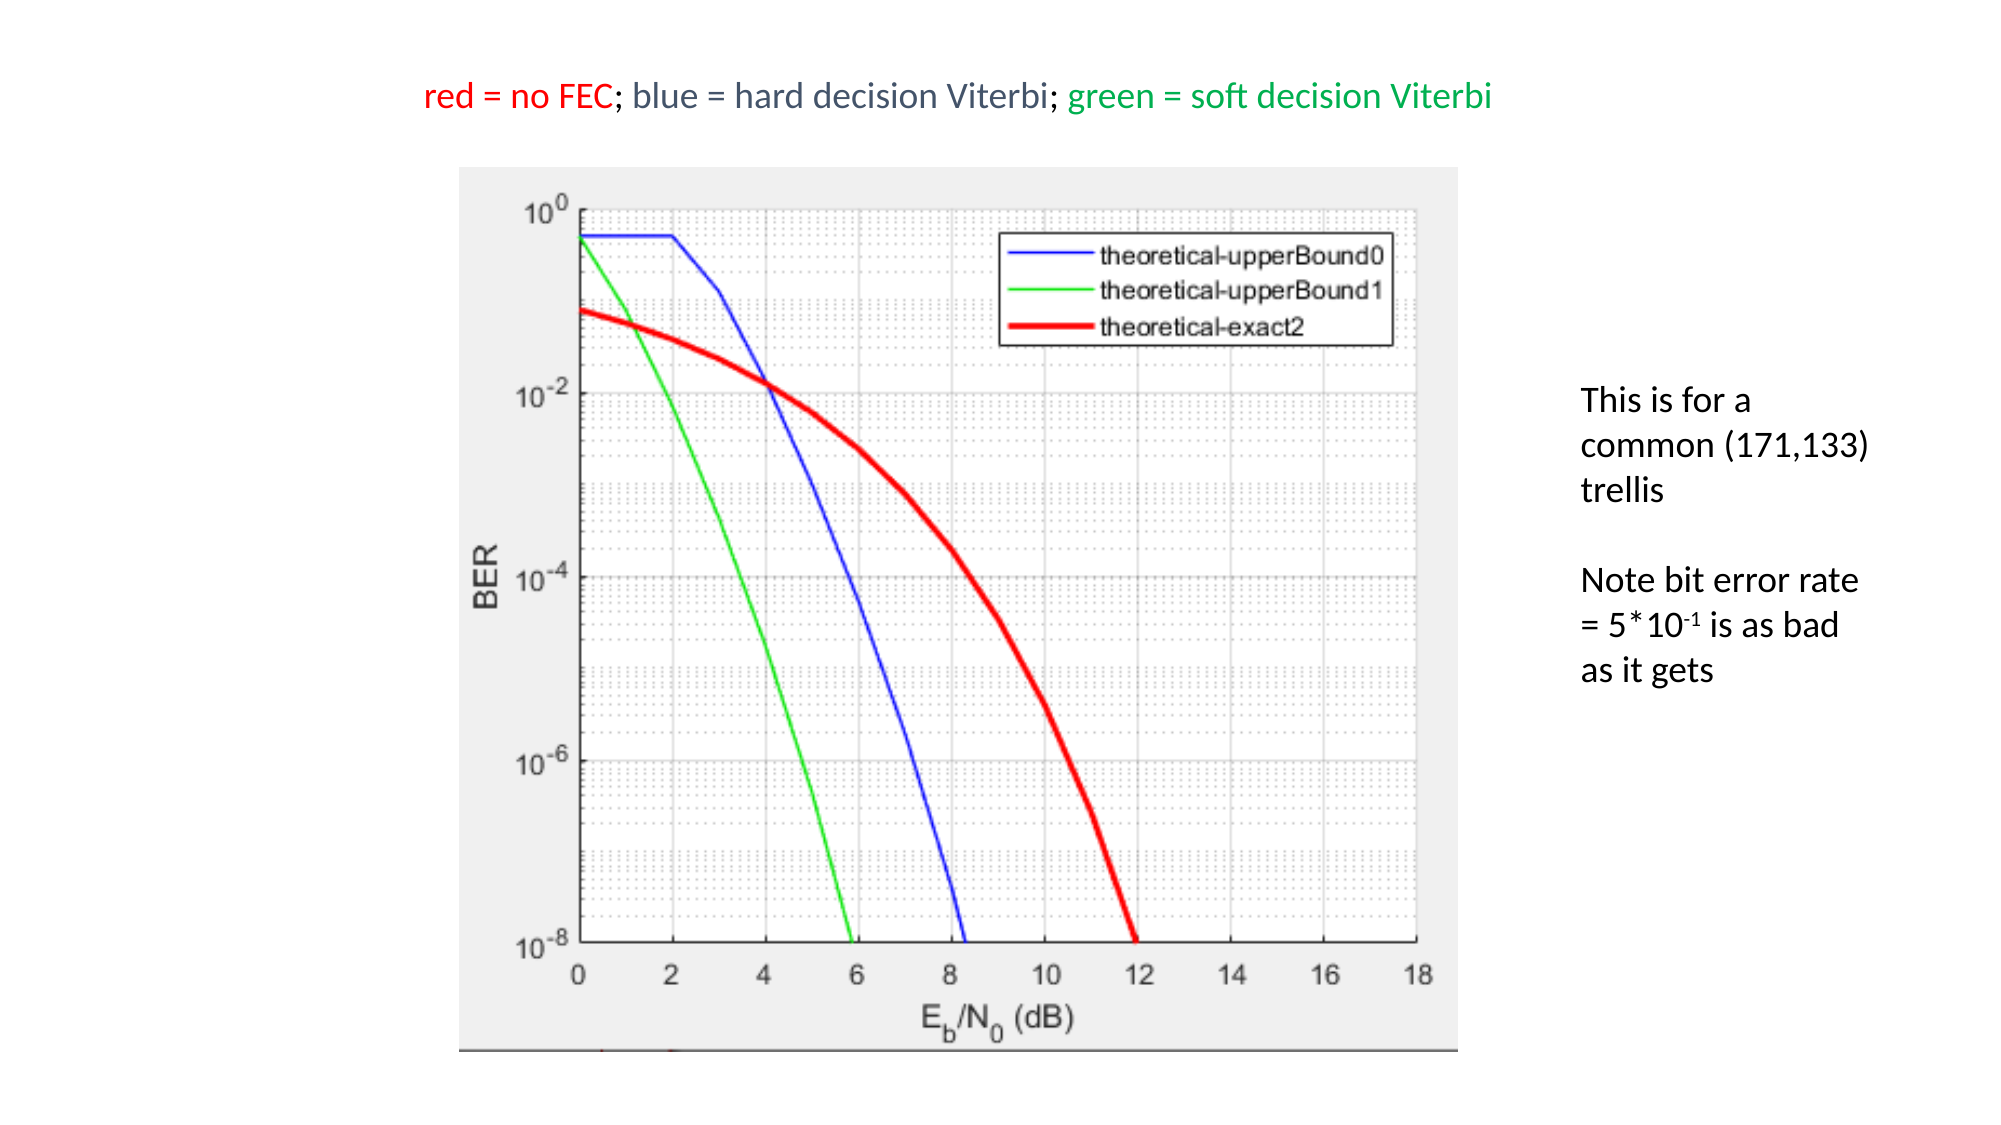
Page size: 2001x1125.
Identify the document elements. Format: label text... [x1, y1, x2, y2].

text_box red = no FEC; blue = hard decision Viterbi; green = soft decision Viterbi [409, 63, 1508, 124]
text_box This is for a common (171,133) trellis Note bit error rate = 5*10-1 is as bad as it gets [1565, 367, 1887, 698]
picture [459, 167, 1458, 1052]
